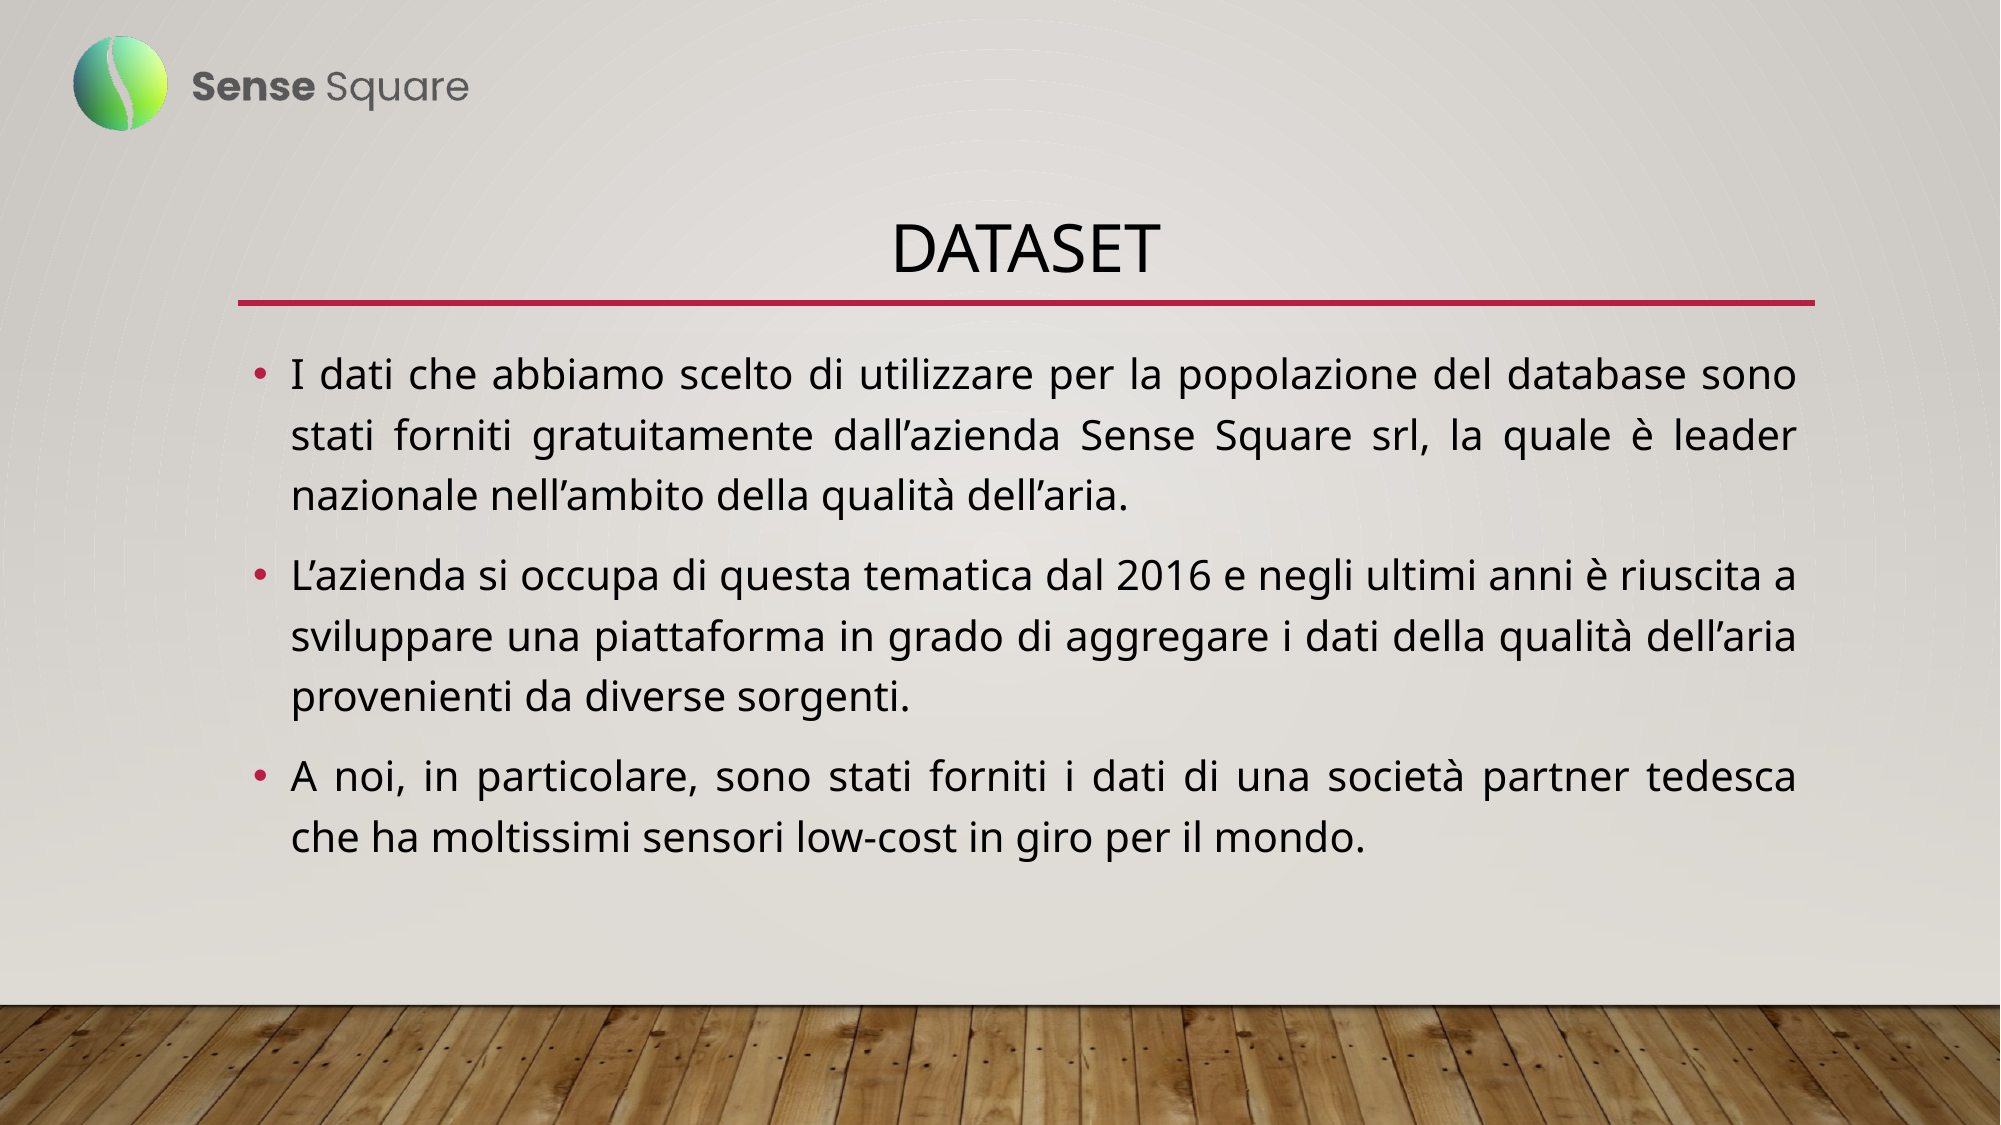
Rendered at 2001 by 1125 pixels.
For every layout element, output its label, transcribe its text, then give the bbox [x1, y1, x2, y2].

list I dati che abbiamo scelto di utilizzare per la popolazione del database sono stati forniti gratuitamente dall’azienda Sense Square srl, la quale è leader nazionale nell’ambito della qualità dell’aria. L’azienda si occupa di questa tematica dal 2016 e negli ultimi anni è riuscita a sviluppare una piattaforma in grado di aggregare i dati della qualità dell’aria provenienti da diverse sorgenti. A noi, in particolare, sono stati forniti i dati di una società partner tedesca che ha moltissimi sensori low-cost in giro per il mondo. [238, 330, 1814, 897]
title Dataset [238, 207, 1814, 305]
picture [0, 1005, 2000, 1125]
picture [0, 0, 616, 256]
